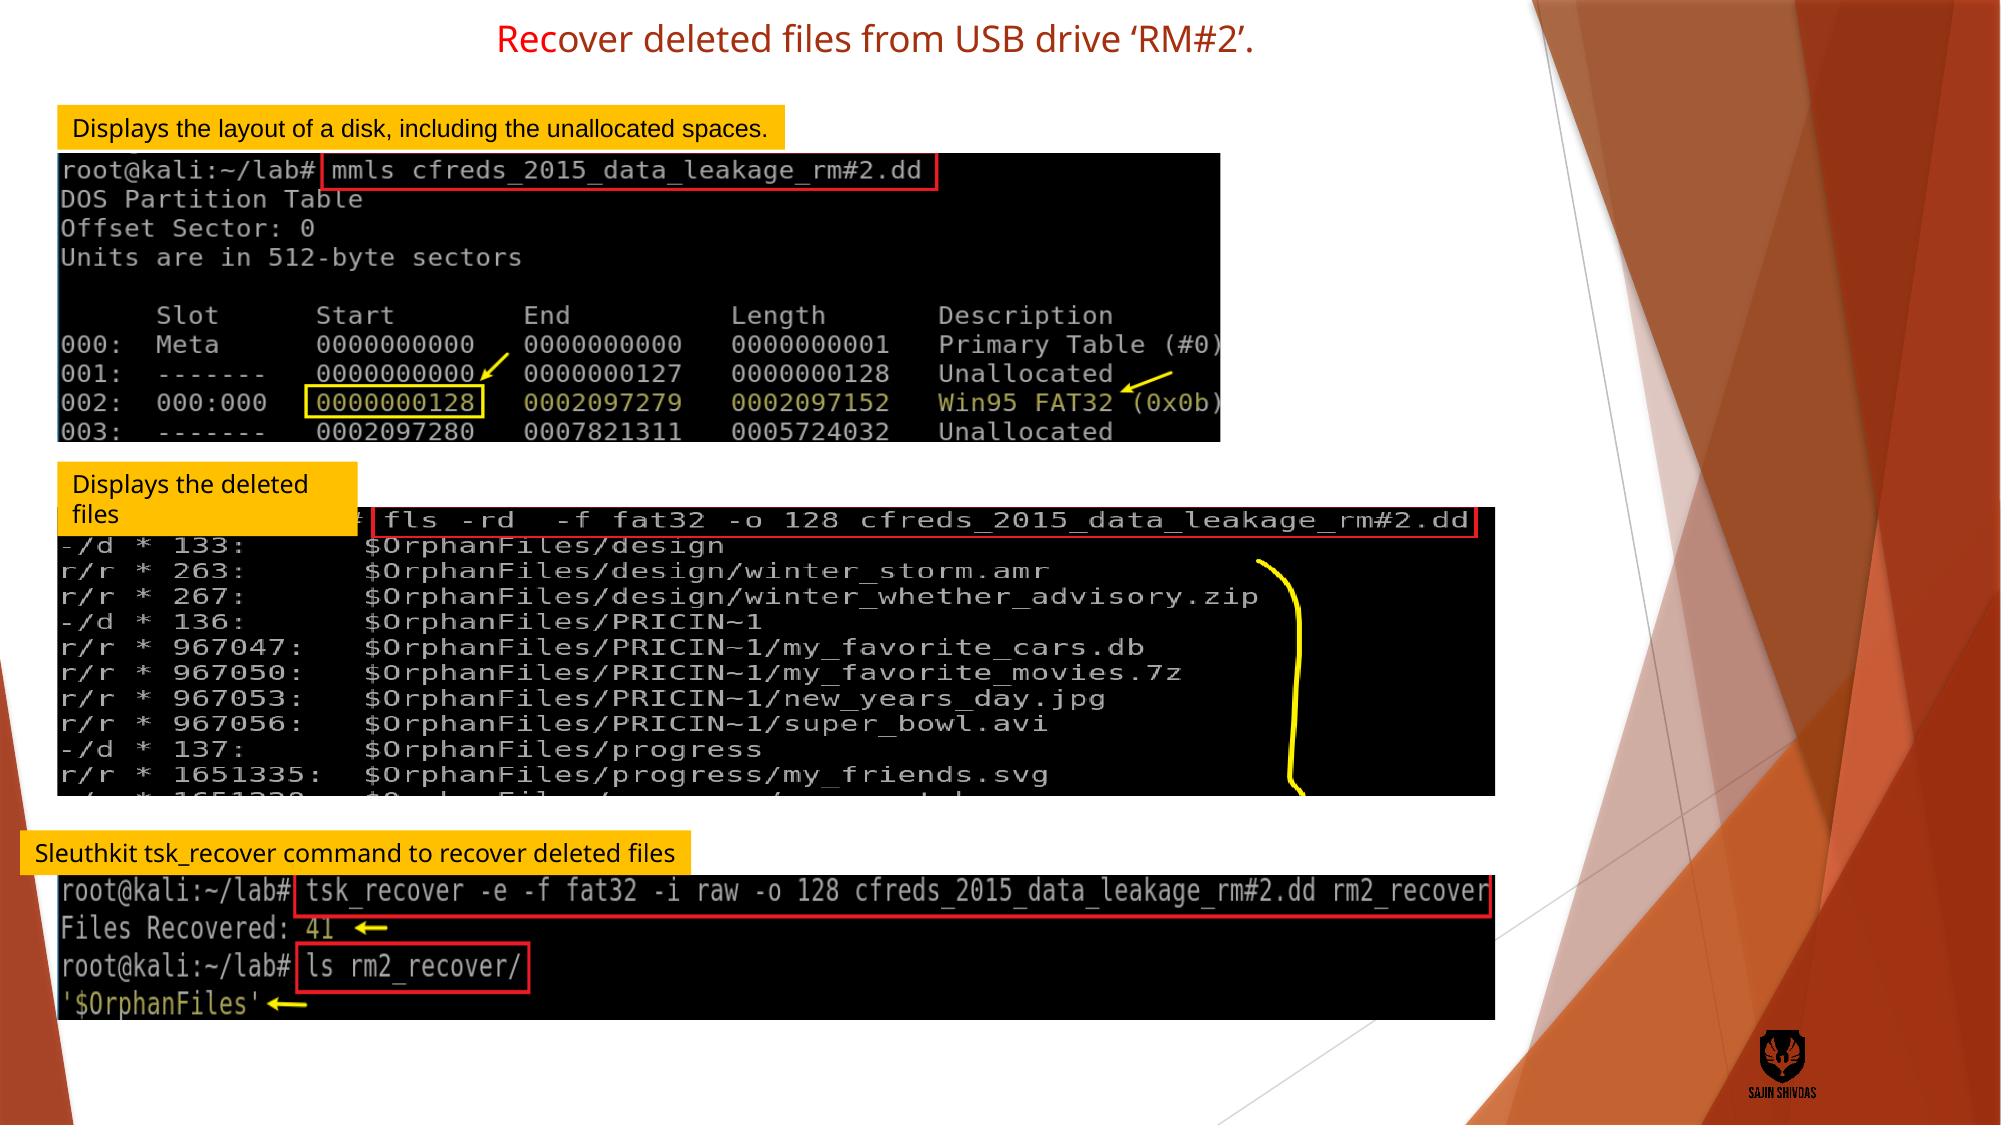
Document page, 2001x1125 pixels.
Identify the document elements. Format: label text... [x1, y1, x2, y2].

picture [1741, 1023, 1825, 1107]
title Recover deleted files from USB drive ‘RM#2’. [481, 8, 1602, 69]
picture [56, 875, 1496, 1021]
text_box Sleuthkit tsk_recover command to recover deleted files [20, 830, 692, 876]
picture [56, 506, 1496, 797]
text_box Displays the layout of a disk, including the unallocated spaces. [57, 104, 785, 150]
picture [56, 153, 1221, 443]
text_box Displays the deleted files [57, 461, 358, 505]
